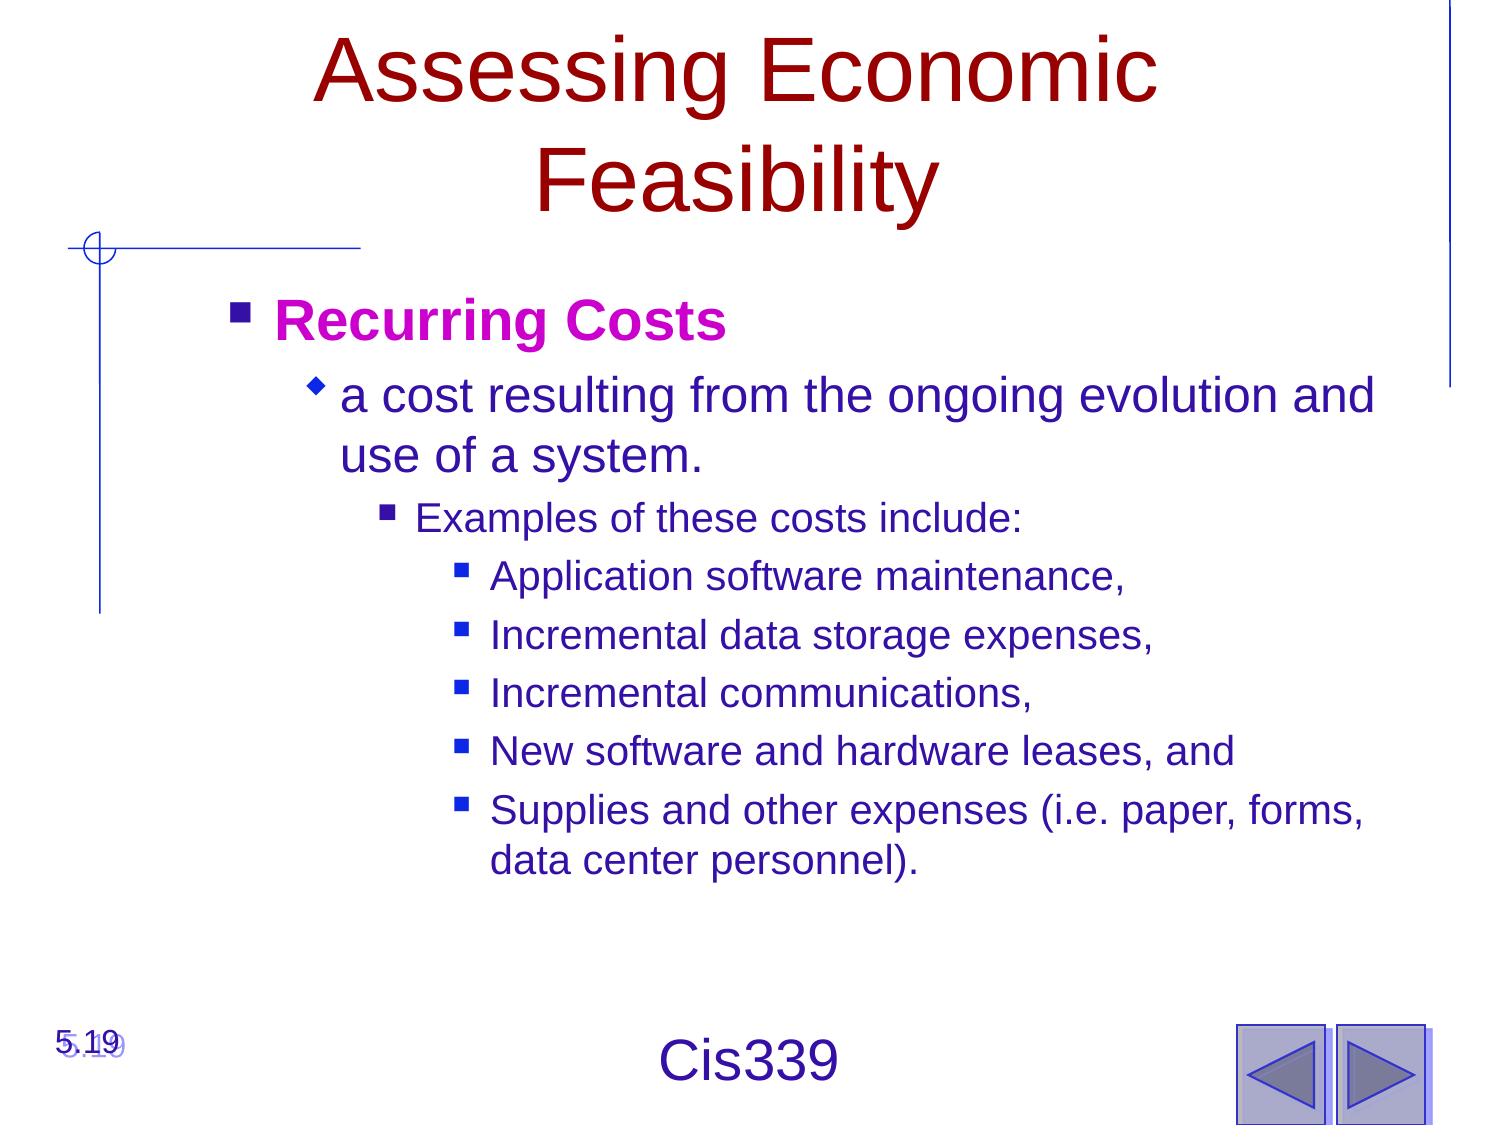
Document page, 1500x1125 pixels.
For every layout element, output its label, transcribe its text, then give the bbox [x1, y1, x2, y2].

text_box 5.19 [37, 1012, 138, 1107]
list Recurring Costs a cost resulting from the ongoing evolution and use of a system. Examples of these costs include: Application software maintenance, Incremental data storage expenses, Incremental communications, New software and hardware leases, and Supplies and other expenses (i.e. paper, forms, data center personnel). [137, 274, 1413, 988]
title Assessing Economic Feasibility [99, 49, 1376, 238]
footer Cis339 [512, 1024, 988, 1101]
